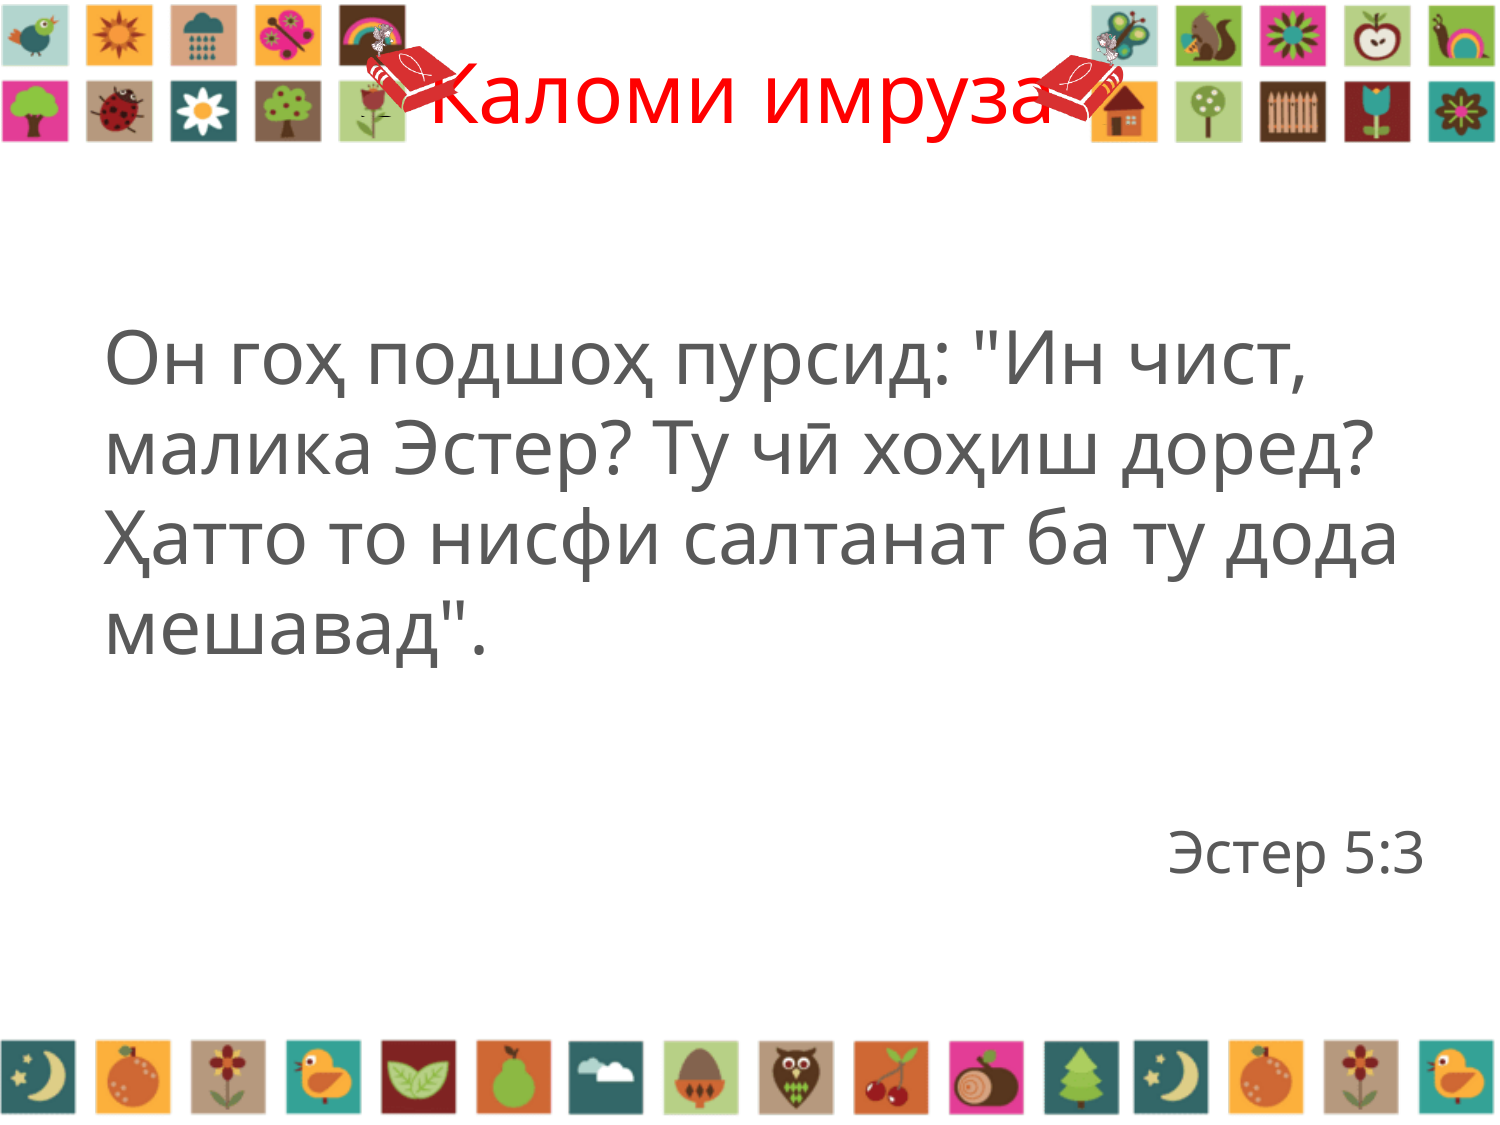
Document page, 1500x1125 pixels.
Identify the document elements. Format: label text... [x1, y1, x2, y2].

text_box Он гоҳ подшоҳ пурсид: "Ин чист, малика Эстер? Ту чӣ хоҳиш доред? Ҳатто то нисфи салтанат ба ту дода мешавад". [88, 302, 1436, 678]
picture [1001, 3, 1500, 150]
text_box Эстер 5:3 [808, 807, 1441, 893]
picture [0, 3, 491, 150]
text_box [0, 1028, 1500, 1118]
text_box Каломи имруза [424, 32, 1075, 148]
